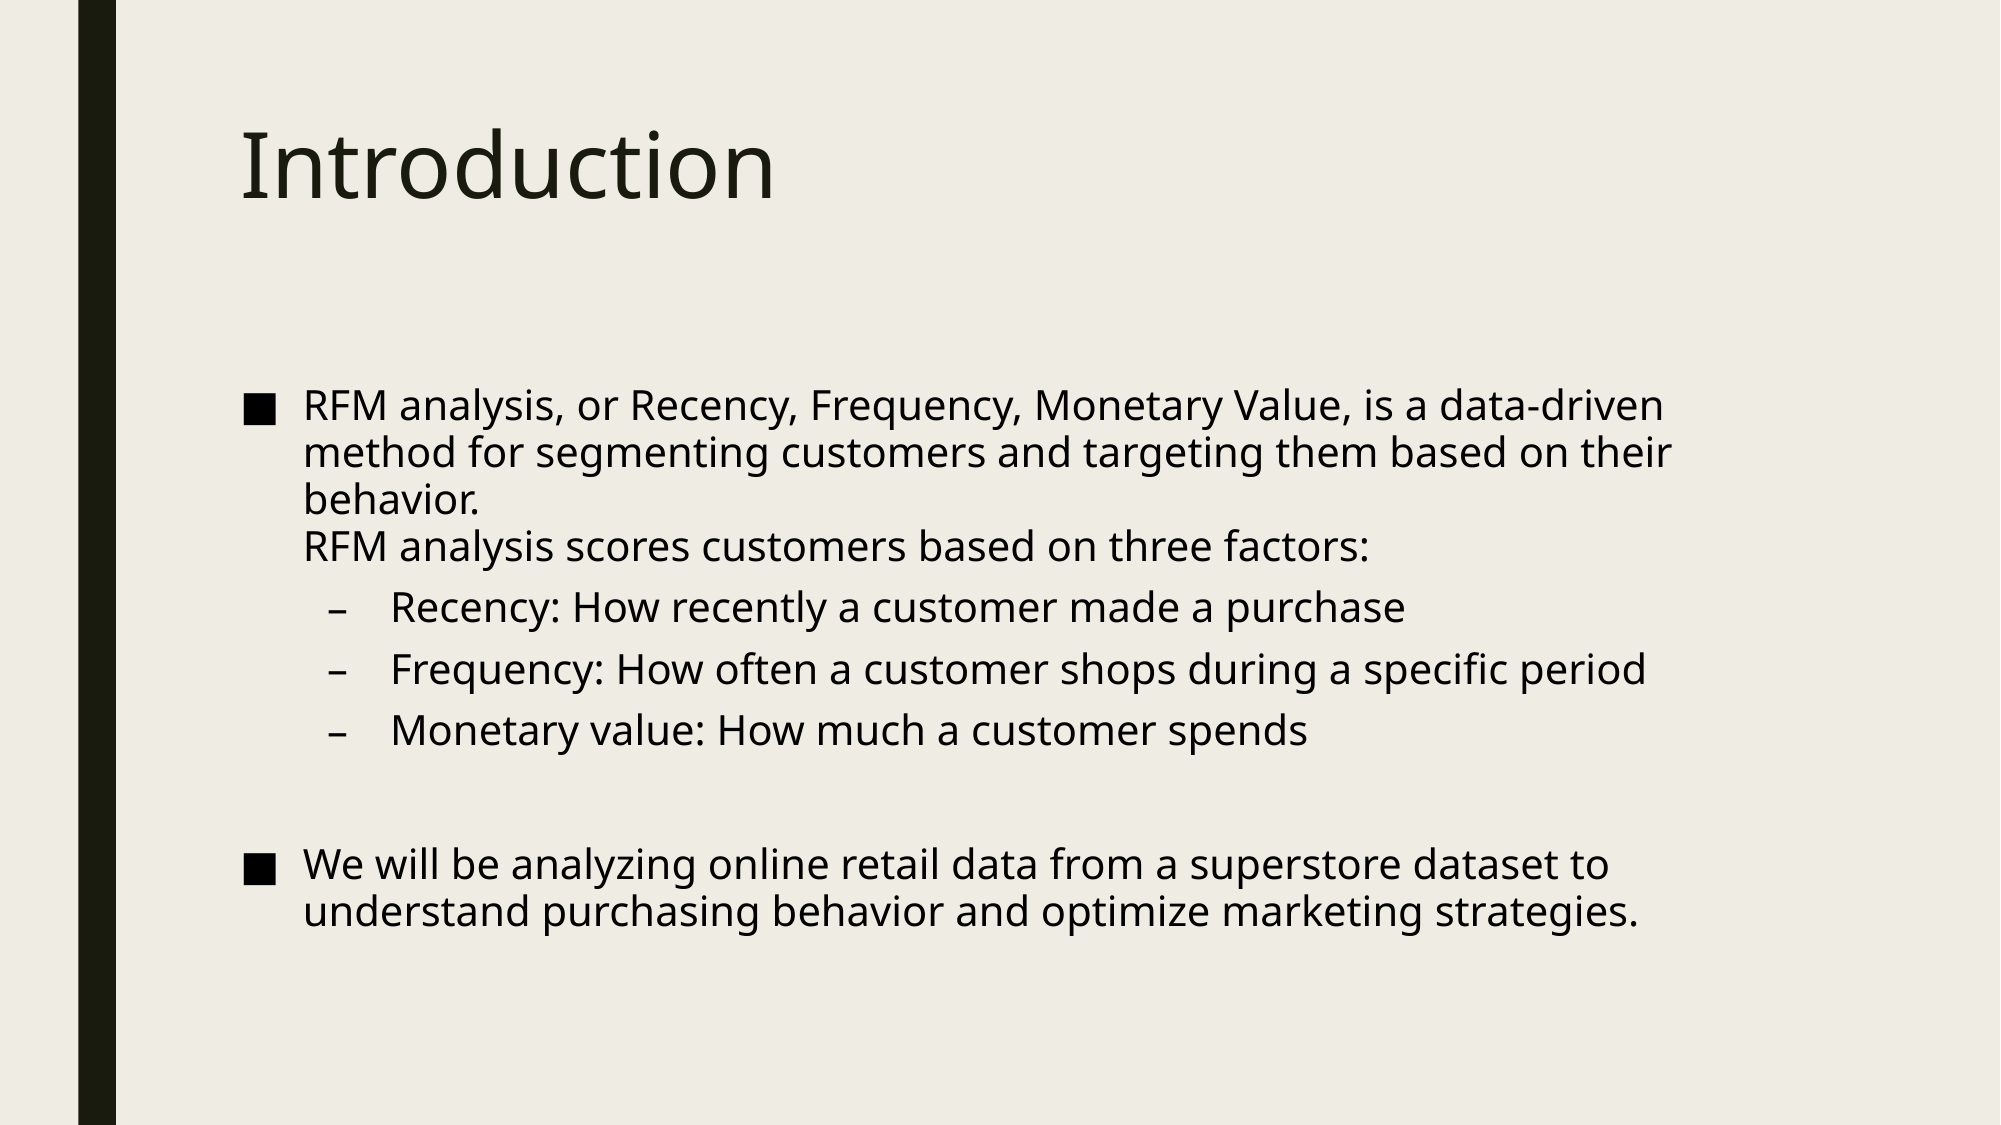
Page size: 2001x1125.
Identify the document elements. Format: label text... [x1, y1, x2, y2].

title Introduction [225, 112, 1800, 357]
list RFM analysis, or Recency, Frequency, Monetary Value, is a data-driven method for segmenting customers and targeting them based on their behavior. RFM analysis scores customers based on three factors: Recency: How recently a customer made a purchase Frequency: How often a customer shops during a specific period Monetary value: How much a customer spends We will be analyzing online retail data from a superstore dataset to understand purchasing behavior and optimize marketing strategies. [225, 375, 1800, 963]
